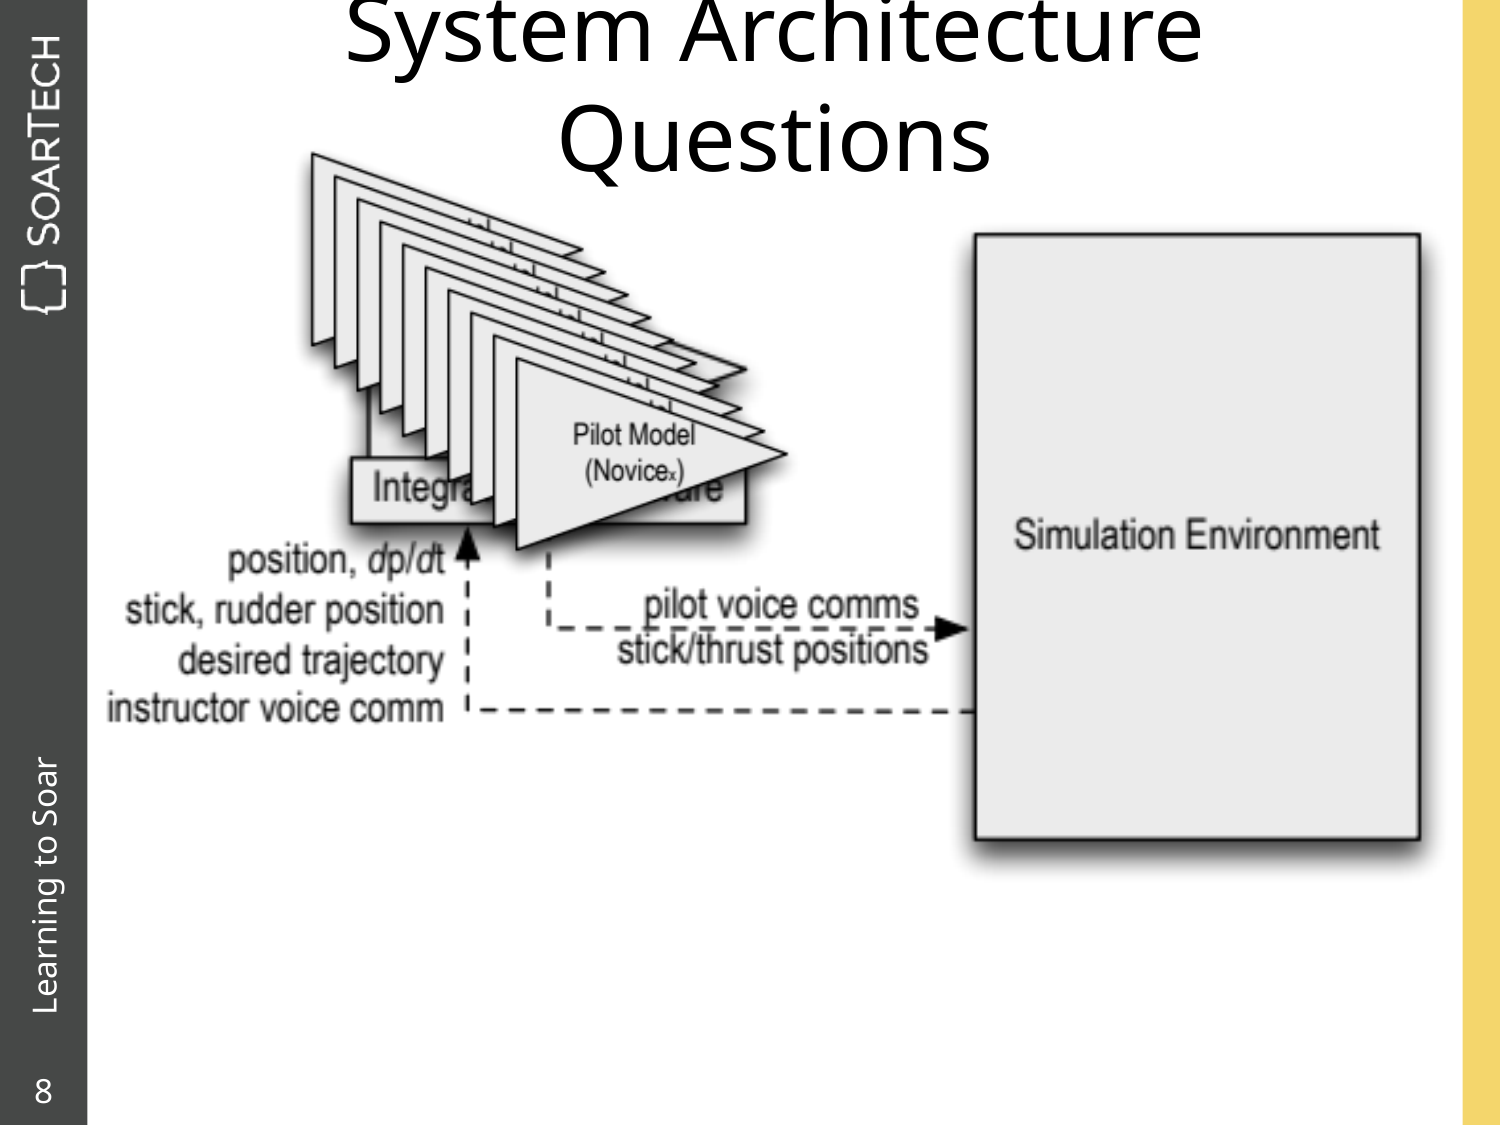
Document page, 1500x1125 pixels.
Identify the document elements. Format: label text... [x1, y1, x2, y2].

picture [99, 135, 1454, 885]
picture [21, 37, 66, 315]
title System Architecture Questions [100, 3, 1451, 157]
